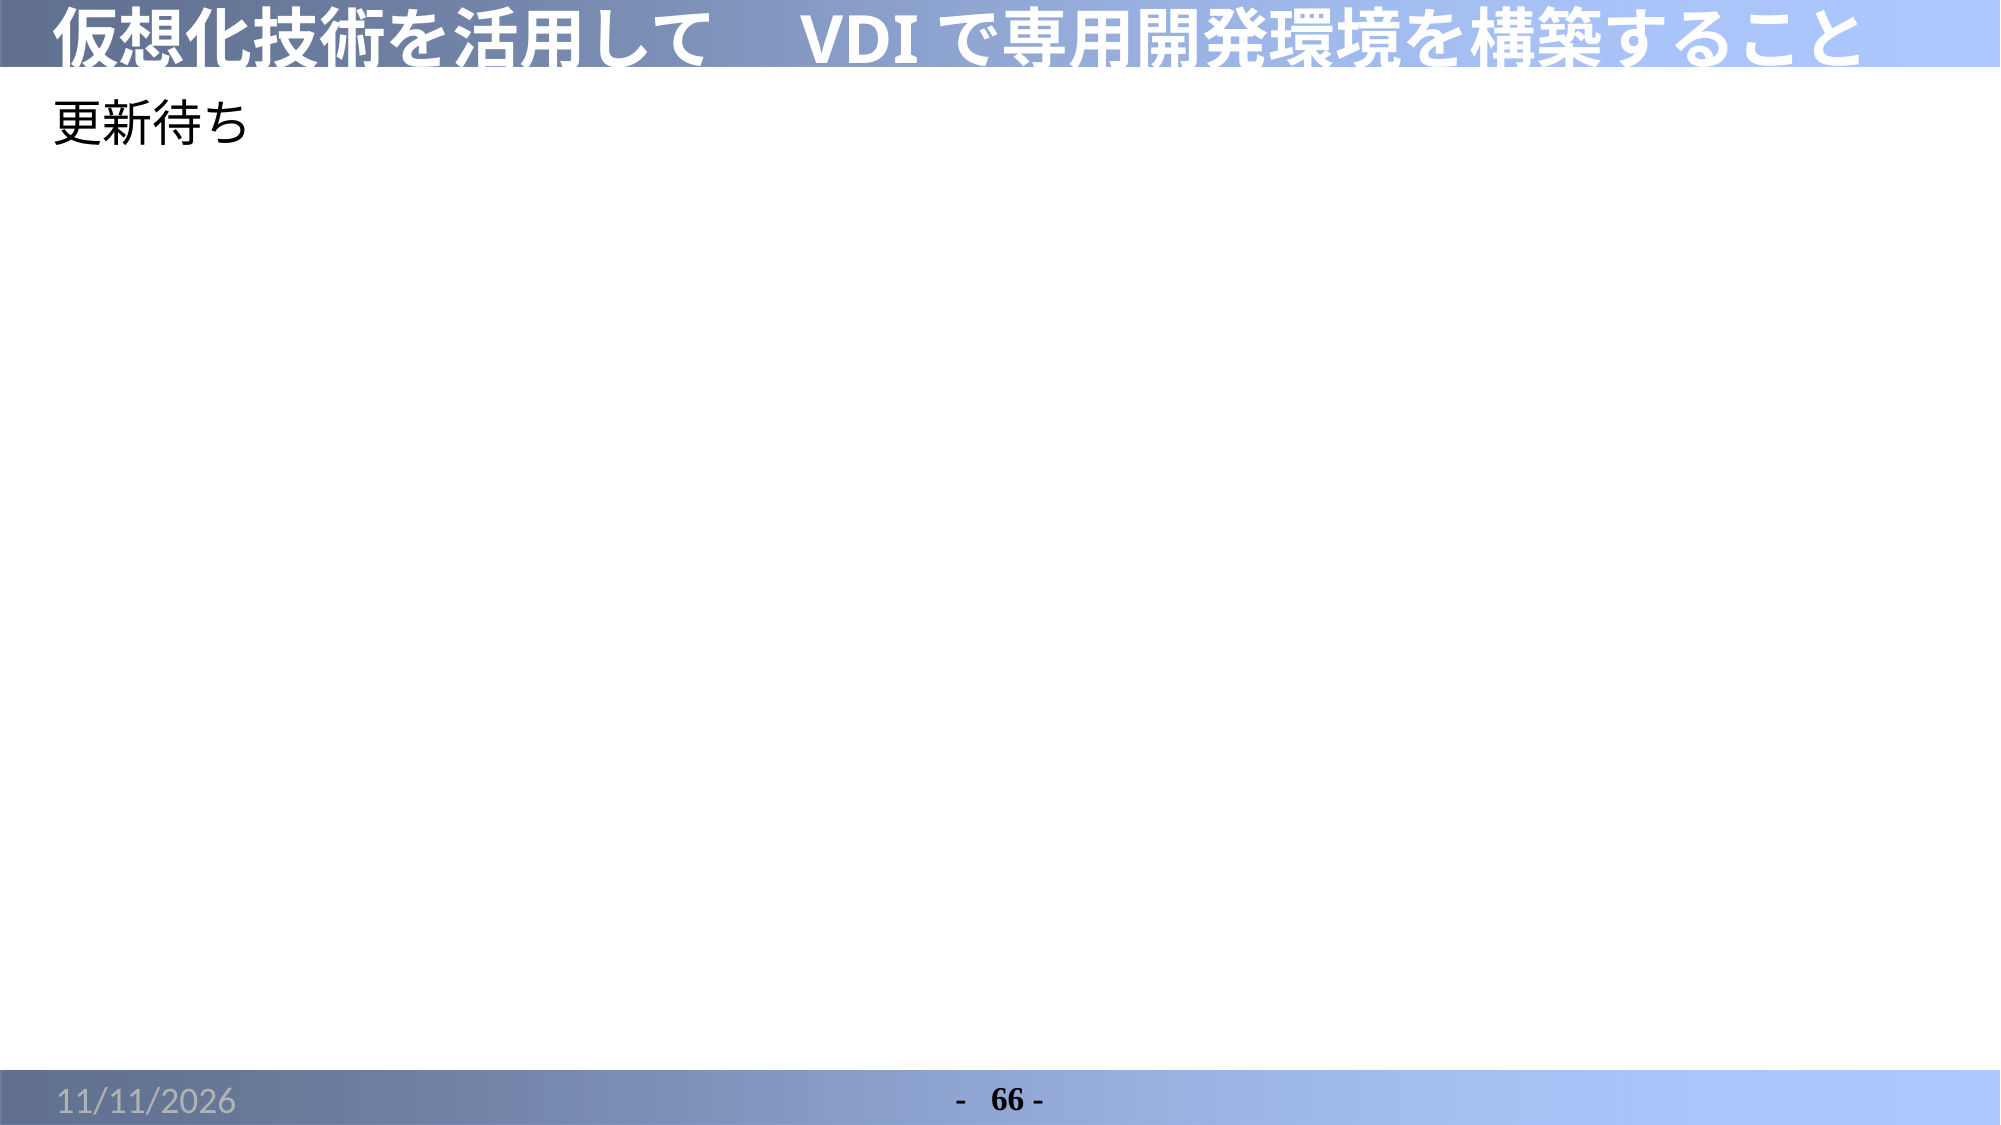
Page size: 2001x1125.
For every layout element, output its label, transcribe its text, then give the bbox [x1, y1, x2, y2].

title 仮想化技術を活用して VDIで専用開発環境を構築すること [52, 0, 1946, 78]
list 更新待ち [52, 91, 1946, 644]
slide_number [55, 1076, 516, 1122]
slide_number - 66 - [934, 1078, 1063, 1117]
